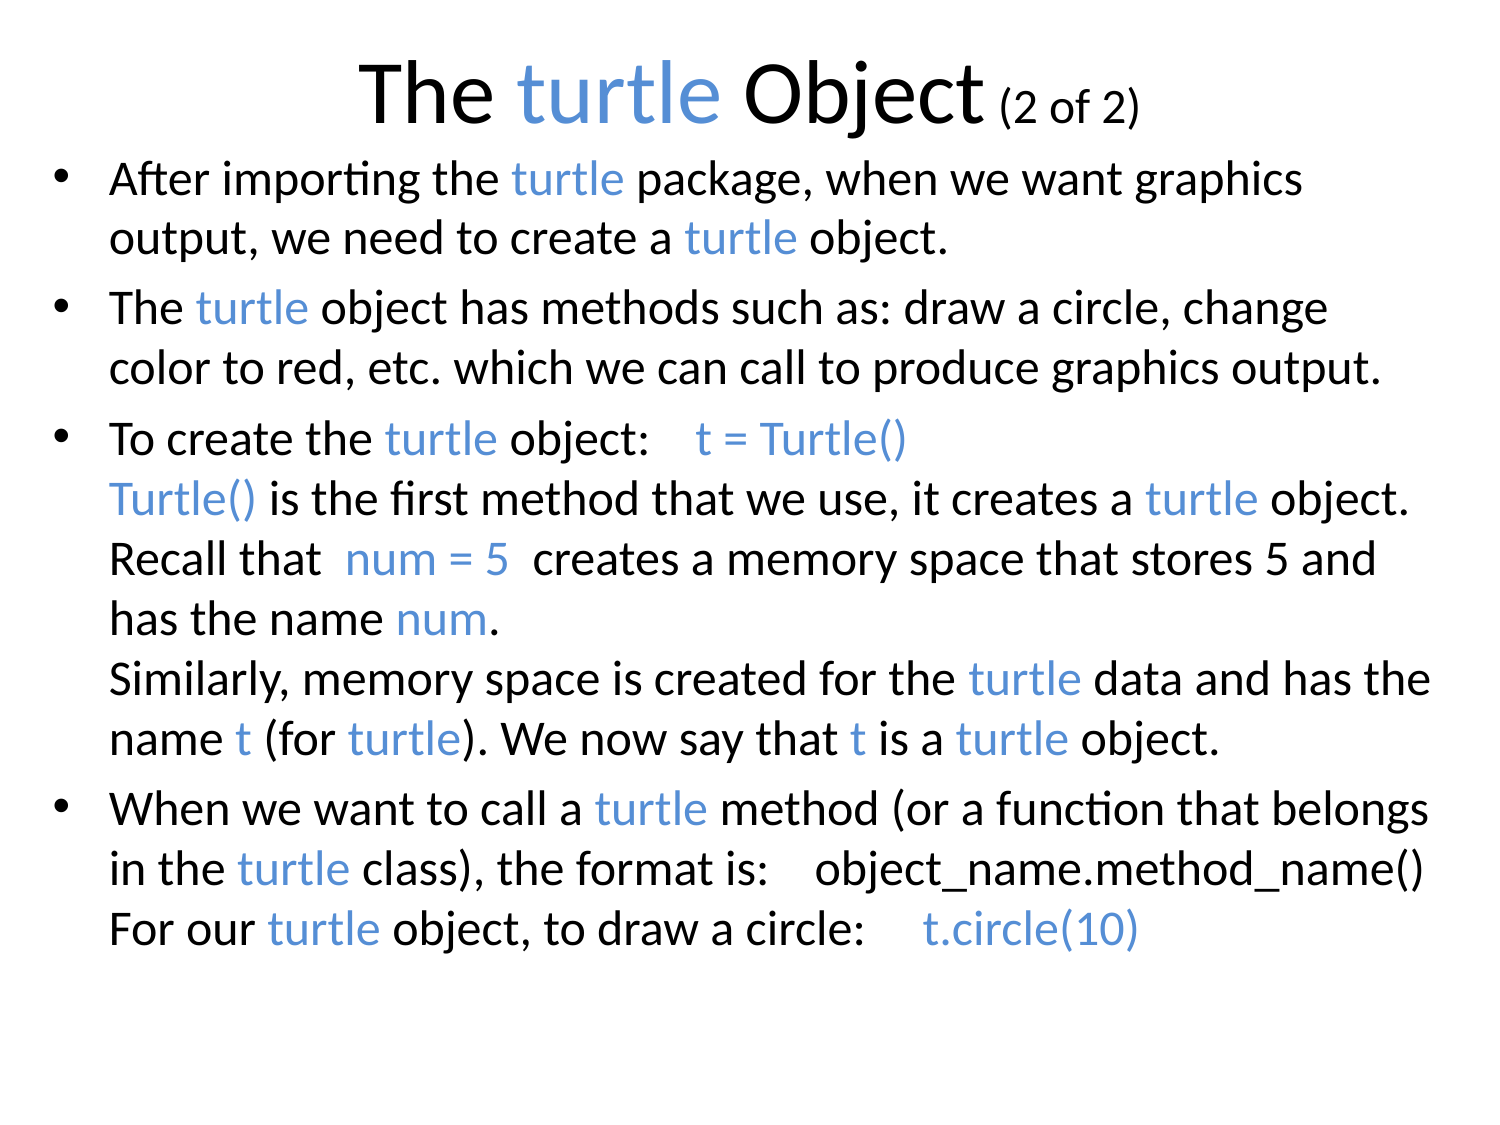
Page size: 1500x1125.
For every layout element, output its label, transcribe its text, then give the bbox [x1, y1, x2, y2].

title The turtle Object (2 of 2) [75, 24, 1425, 137]
list After importing the turtle package, when we want graphics output, we need to create a turtle object. The turtle object has methods such as: draw a circle, change color to red, etc. which we can call to produce graphics output. To create the turtle object: t = Turtle() Turtle() is the first method that we use, it creates a turtle object. Recall that num = 5 creates a memory space that stores 5 and has the name num. Similarly, memory space is created for the turtle data and has the name t (for turtle). We now say that t is a turtle object. When we want to call a turtle method (or a function that belongs in the turtle class), the format is: object_name.method_name() For our turtle object, to draw a circle: t.circle(10) [37, 137, 1450, 1050]
